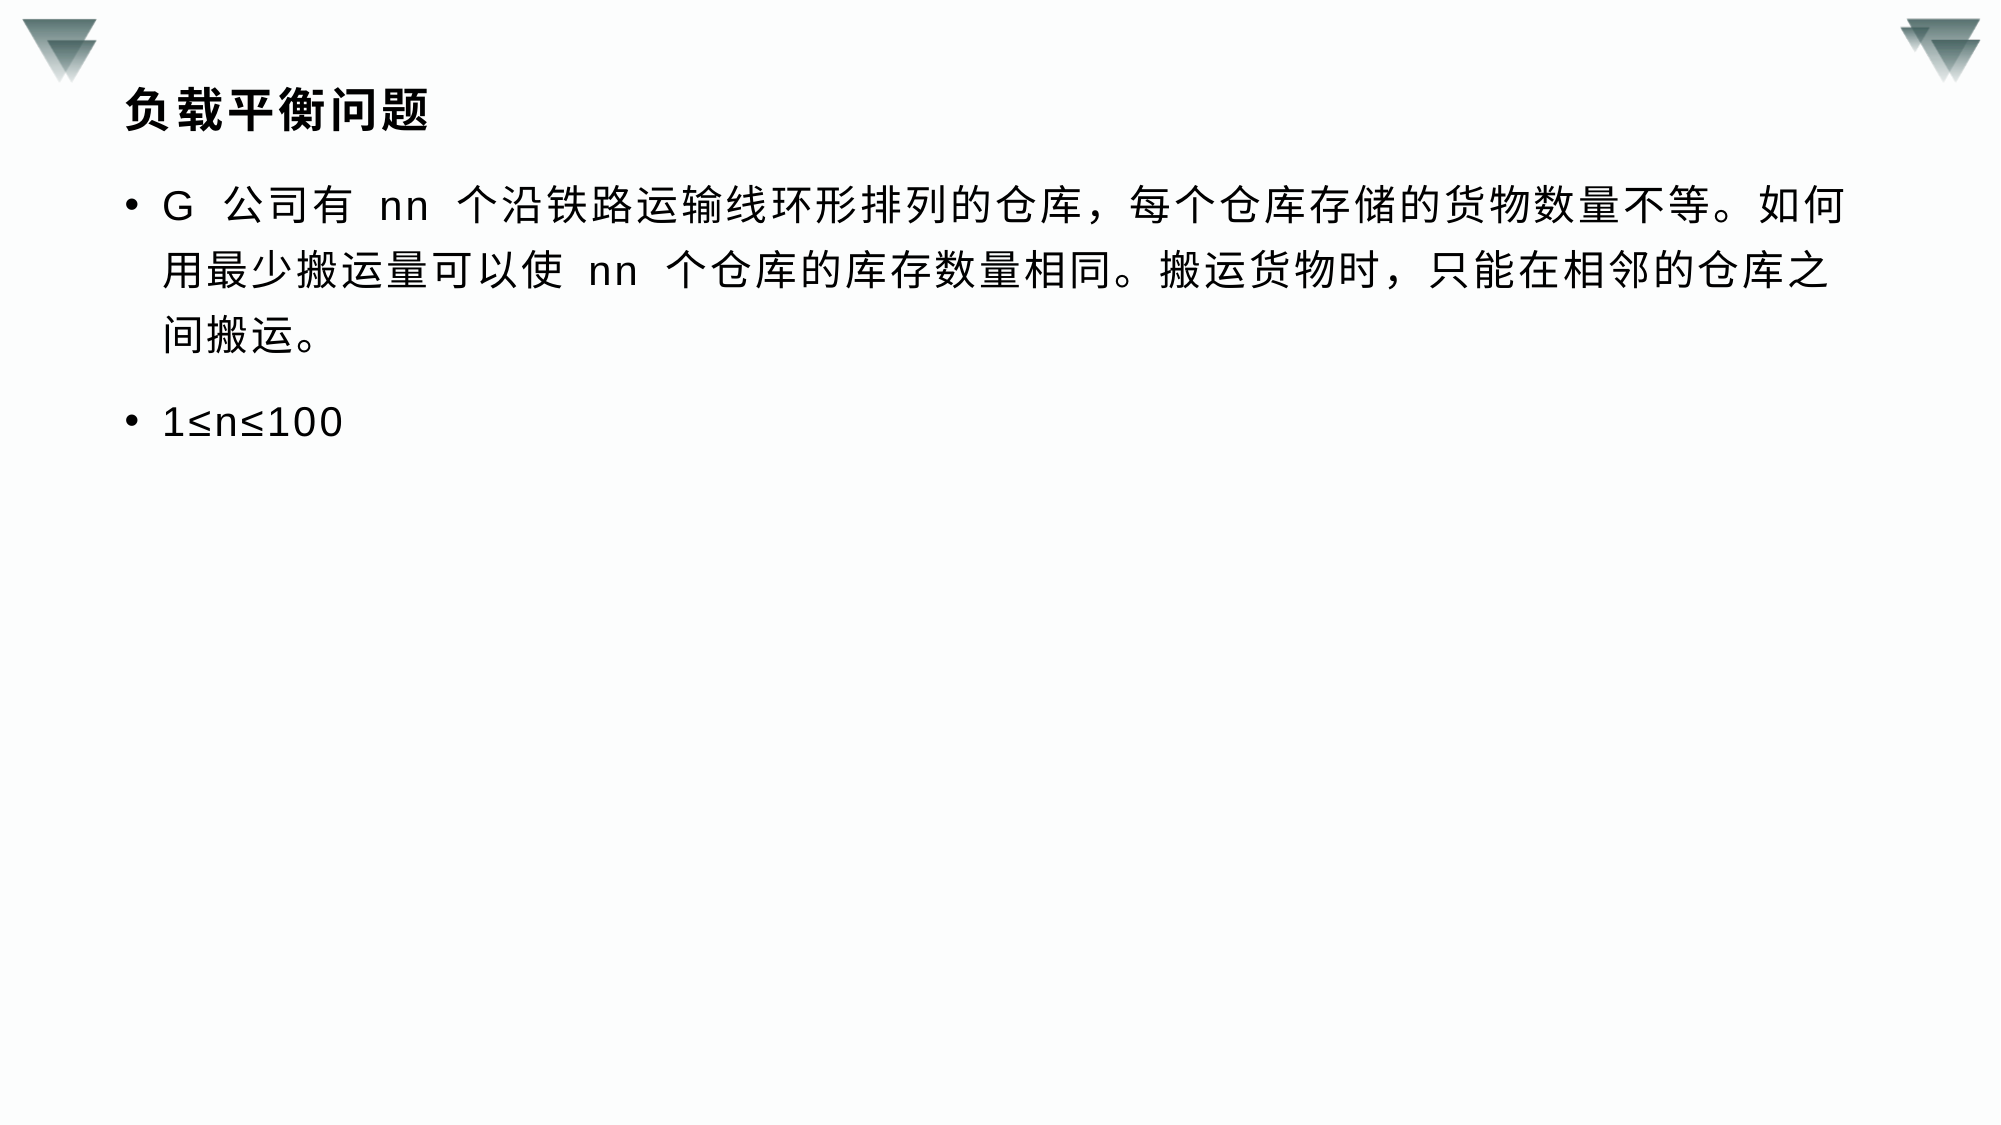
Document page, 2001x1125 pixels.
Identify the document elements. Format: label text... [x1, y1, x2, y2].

picture [1881, 0, 2000, 103]
title 负载平衡问题 [109, 72, 1891, 146]
list G 公司有 nn 个沿铁路运输线环形排列的仓库，每个仓库存储的货物数量不等。如何用最少搬运量可以使 nn 个仓库的库存数量相同。搬运货物时，只能在相邻的仓库之间搬运。 1≤n≤100 [109, 156, 1891, 1041]
picture [0, 0, 119, 103]
